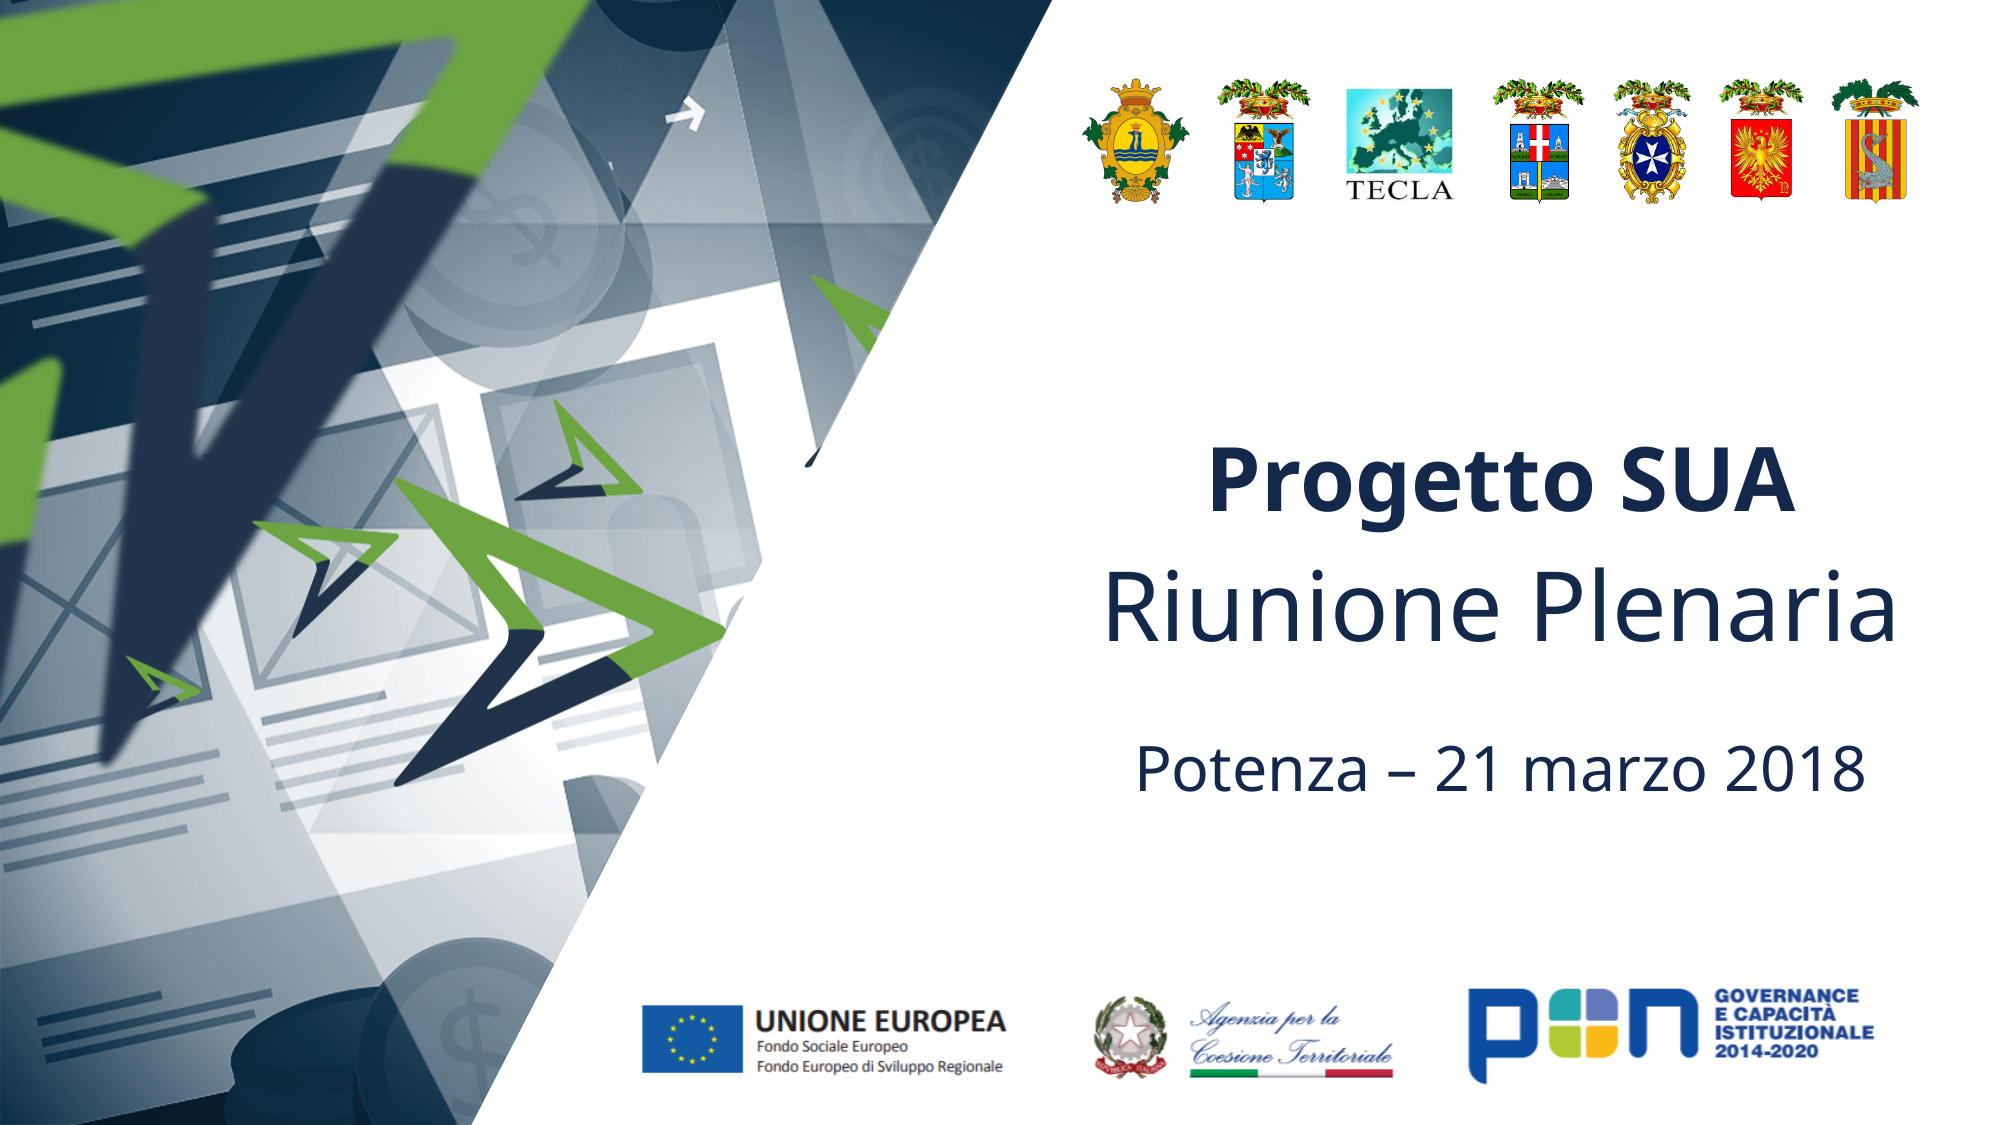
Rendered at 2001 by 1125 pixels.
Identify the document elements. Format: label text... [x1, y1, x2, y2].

text_box Progetto SUA Riunione Plenaria Potenza – 21 marzo 2018 [1082, 408, 1920, 953]
picture [0, 0, 1911, 1125]
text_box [1082, 77, 1920, 204]
